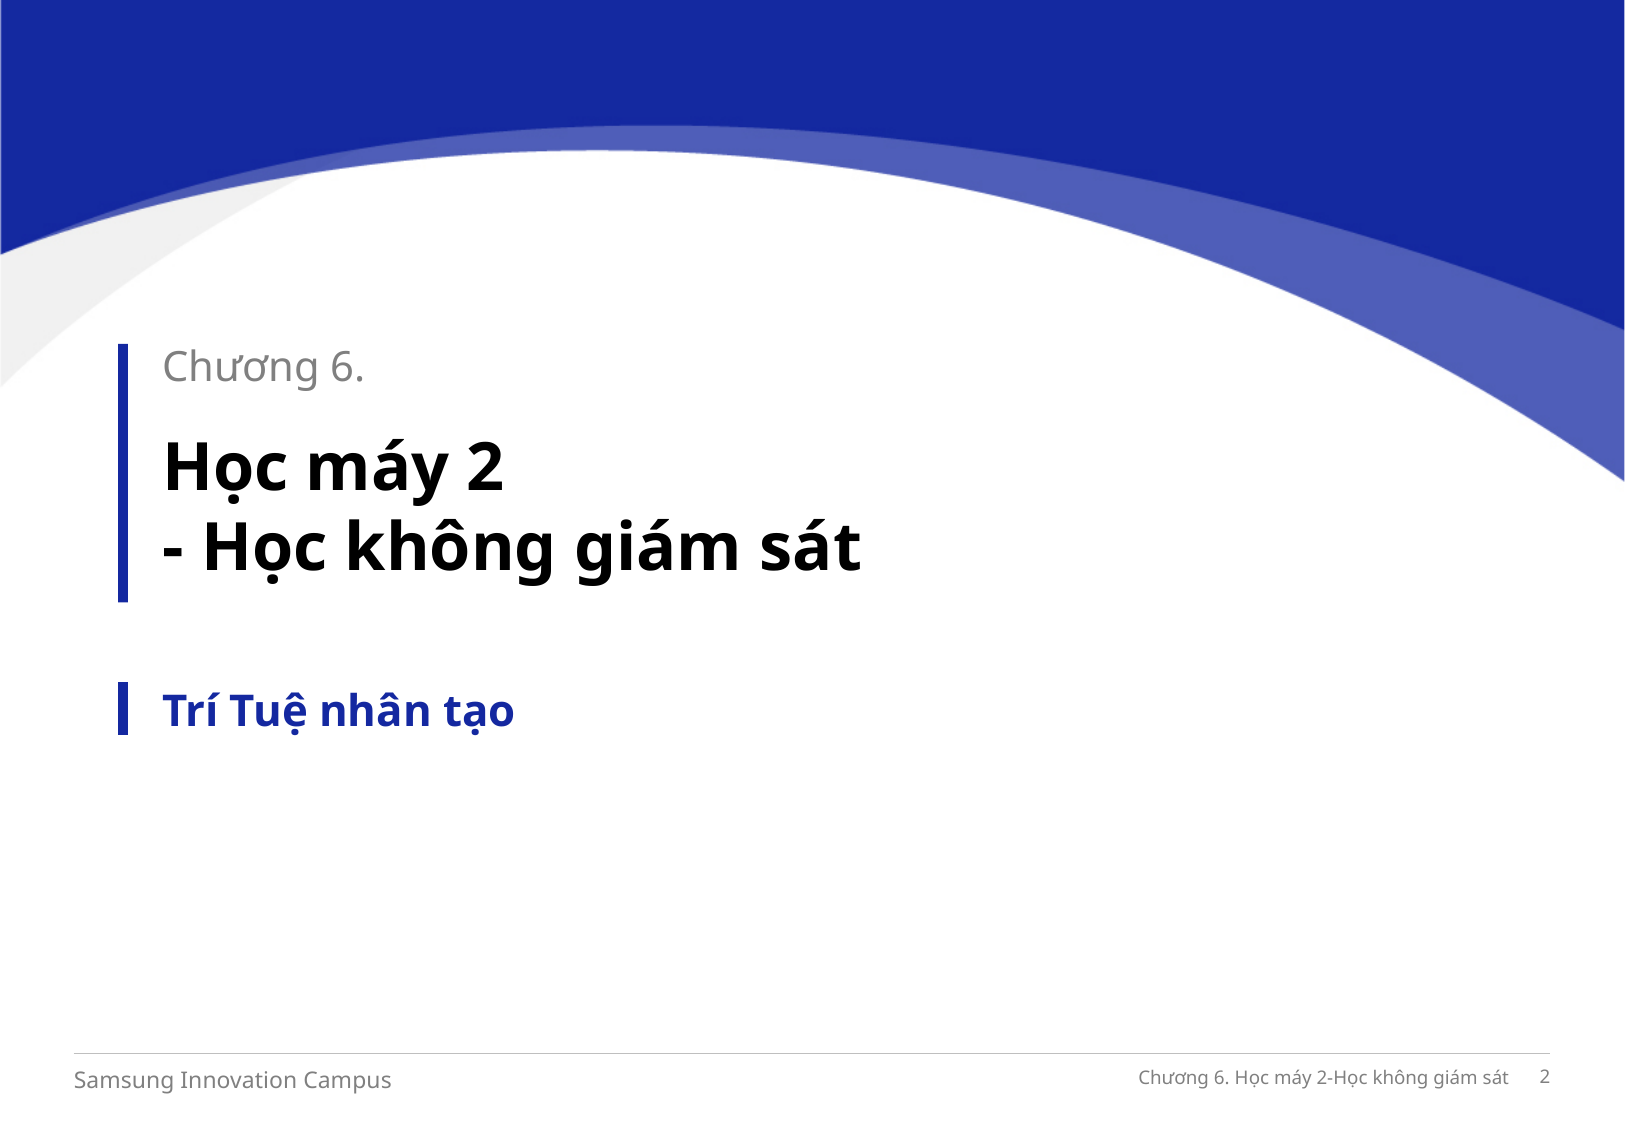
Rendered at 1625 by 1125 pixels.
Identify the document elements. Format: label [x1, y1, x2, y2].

picture [0, 0, 1625, 1125]
text_box [118, 339, 1388, 735]
